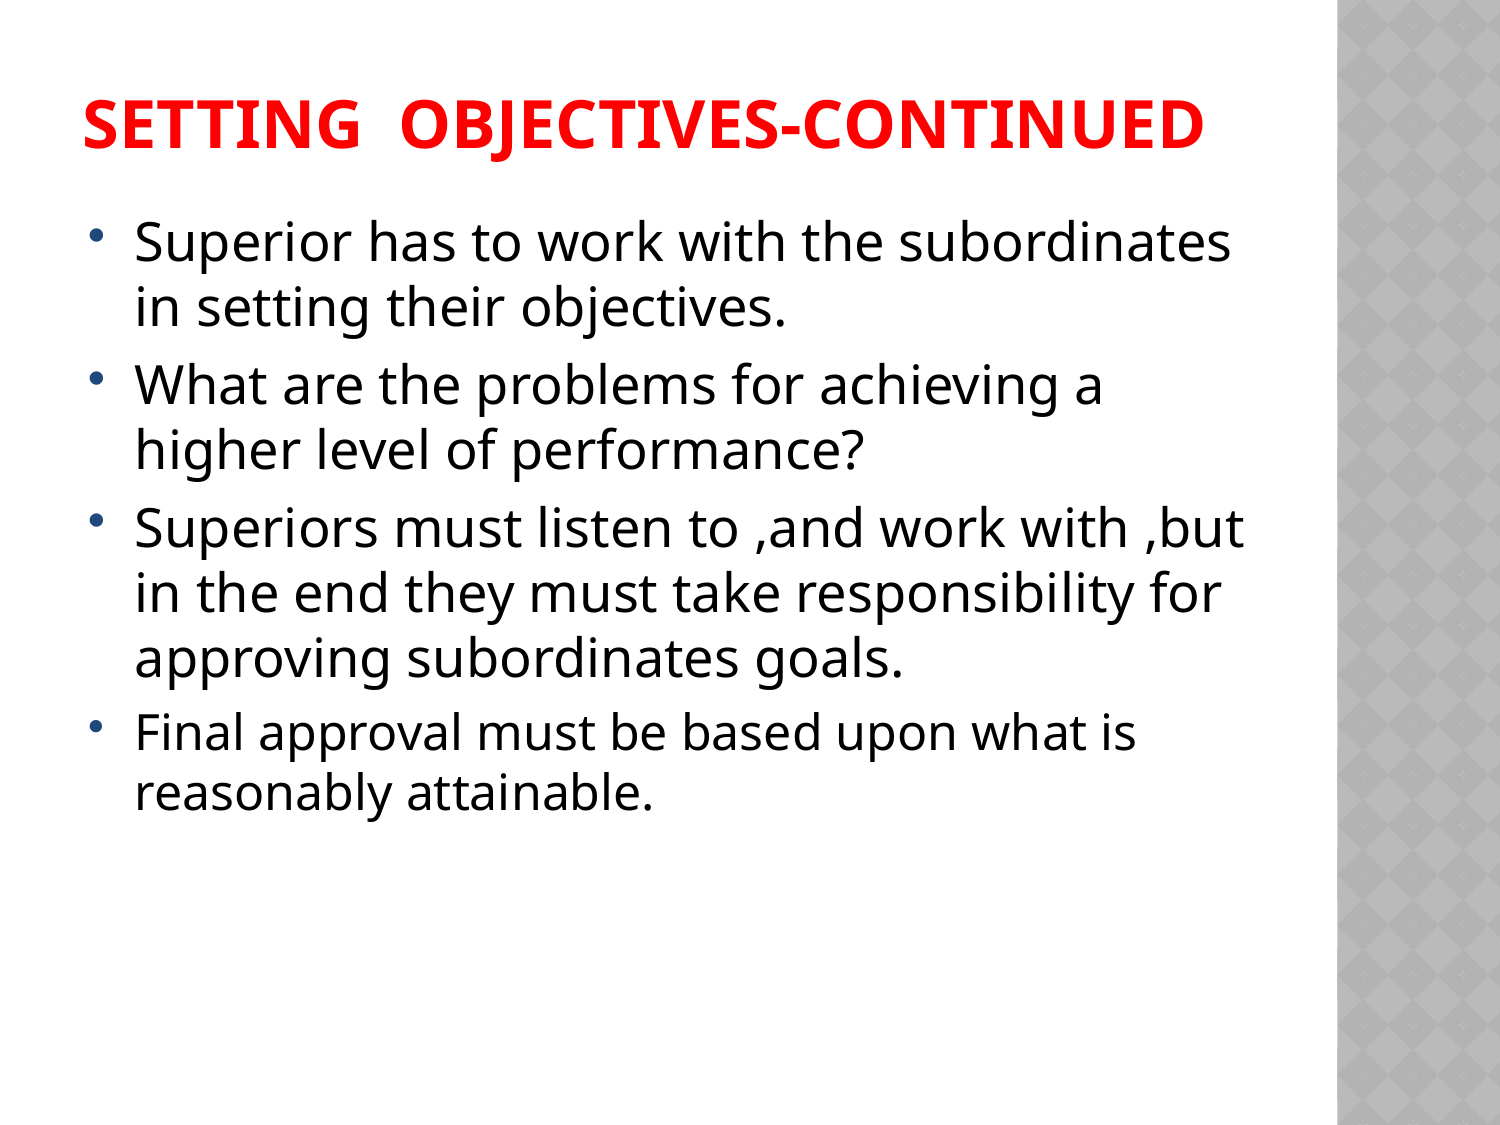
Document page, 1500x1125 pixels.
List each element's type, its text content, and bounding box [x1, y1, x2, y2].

title SETTING OBJECTIVES-continued [75, 24, 1263, 163]
list Superior has to work with the subordinates in setting their objectives. What are the problems for achieving a higher level of performance? Superiors must listen to ,and work with ,but in the end they must take responsibility for approving subordinates goals. Final approval must be based upon what is reasonably attainable. [75, 200, 1263, 1059]
